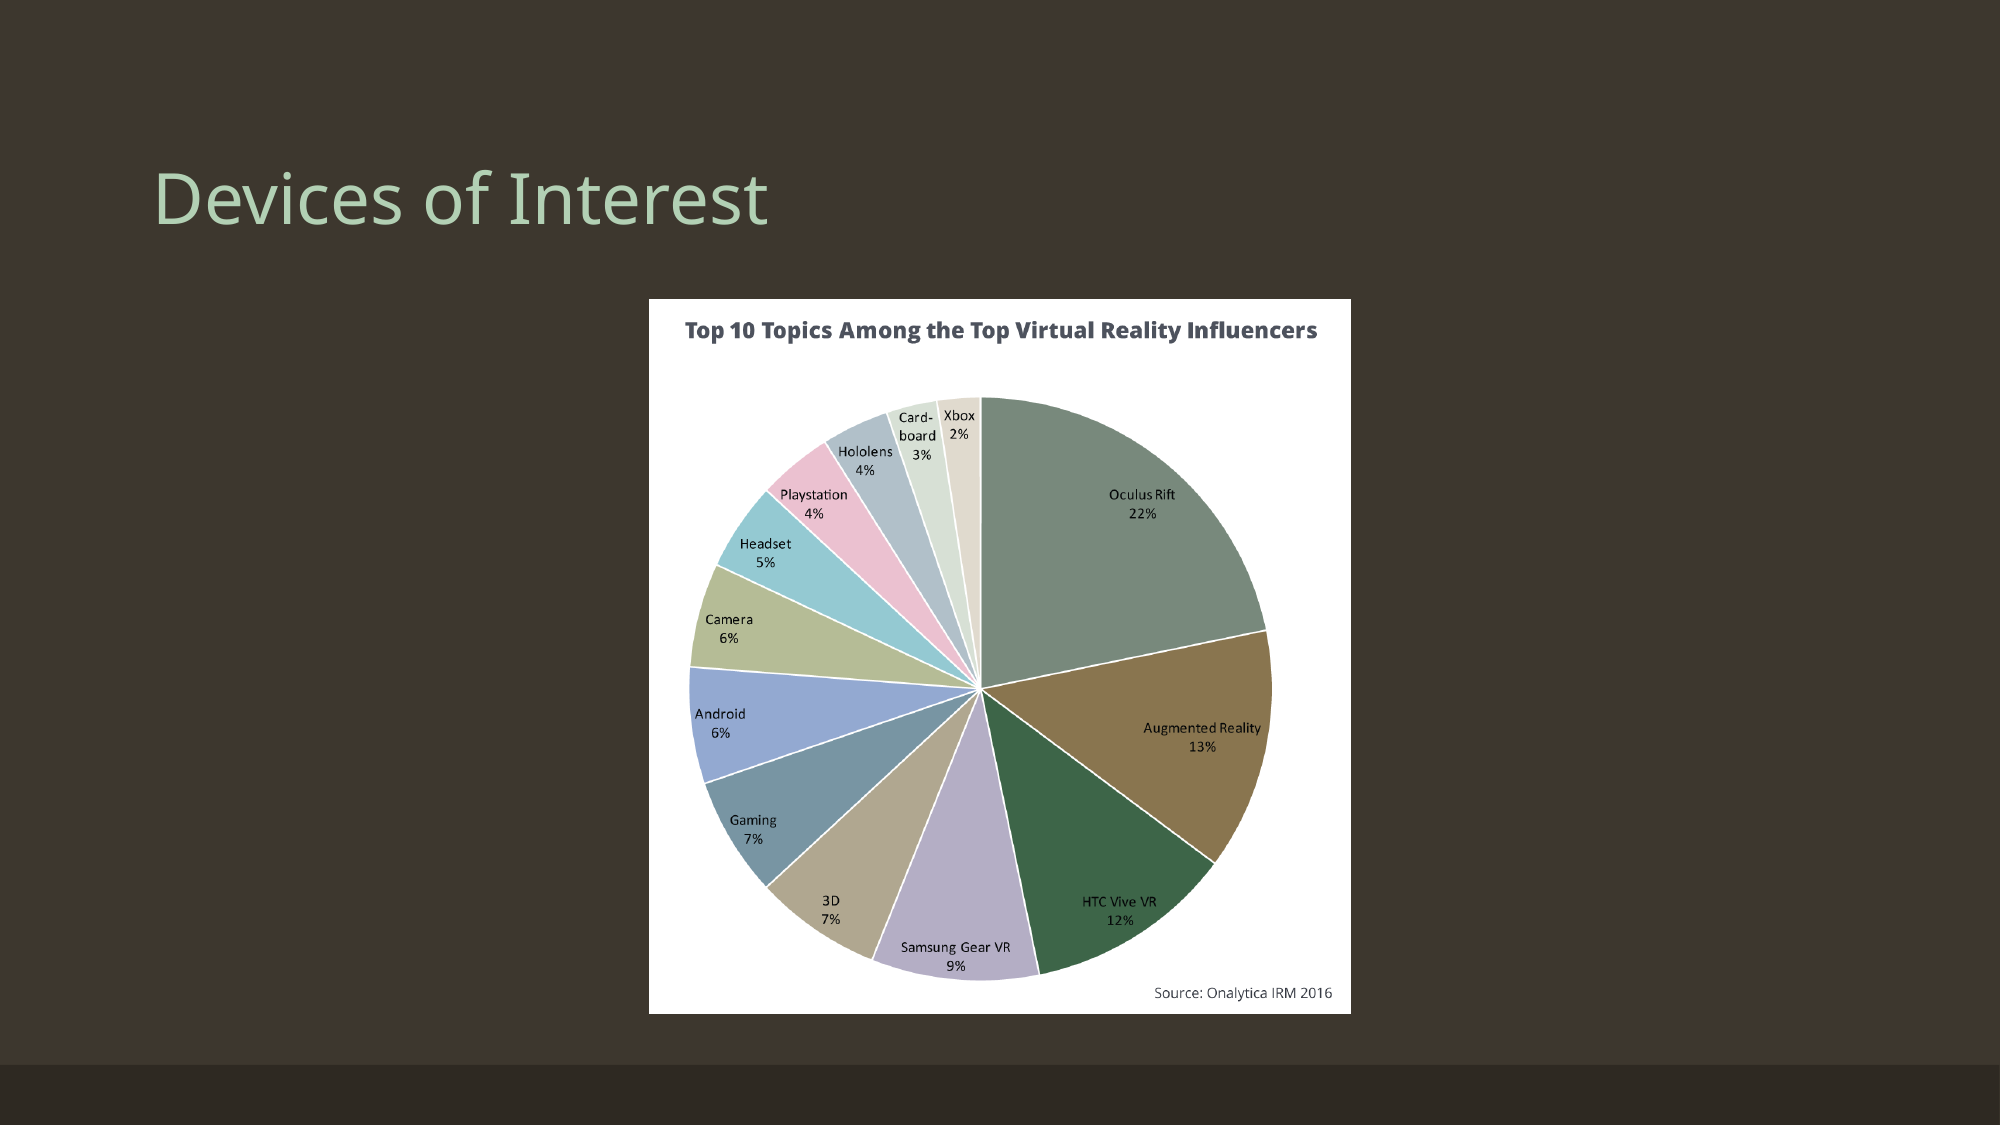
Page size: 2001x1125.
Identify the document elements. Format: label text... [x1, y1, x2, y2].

title Devices of Interest [137, 59, 1863, 248]
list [649, 299, 1351, 1014]
